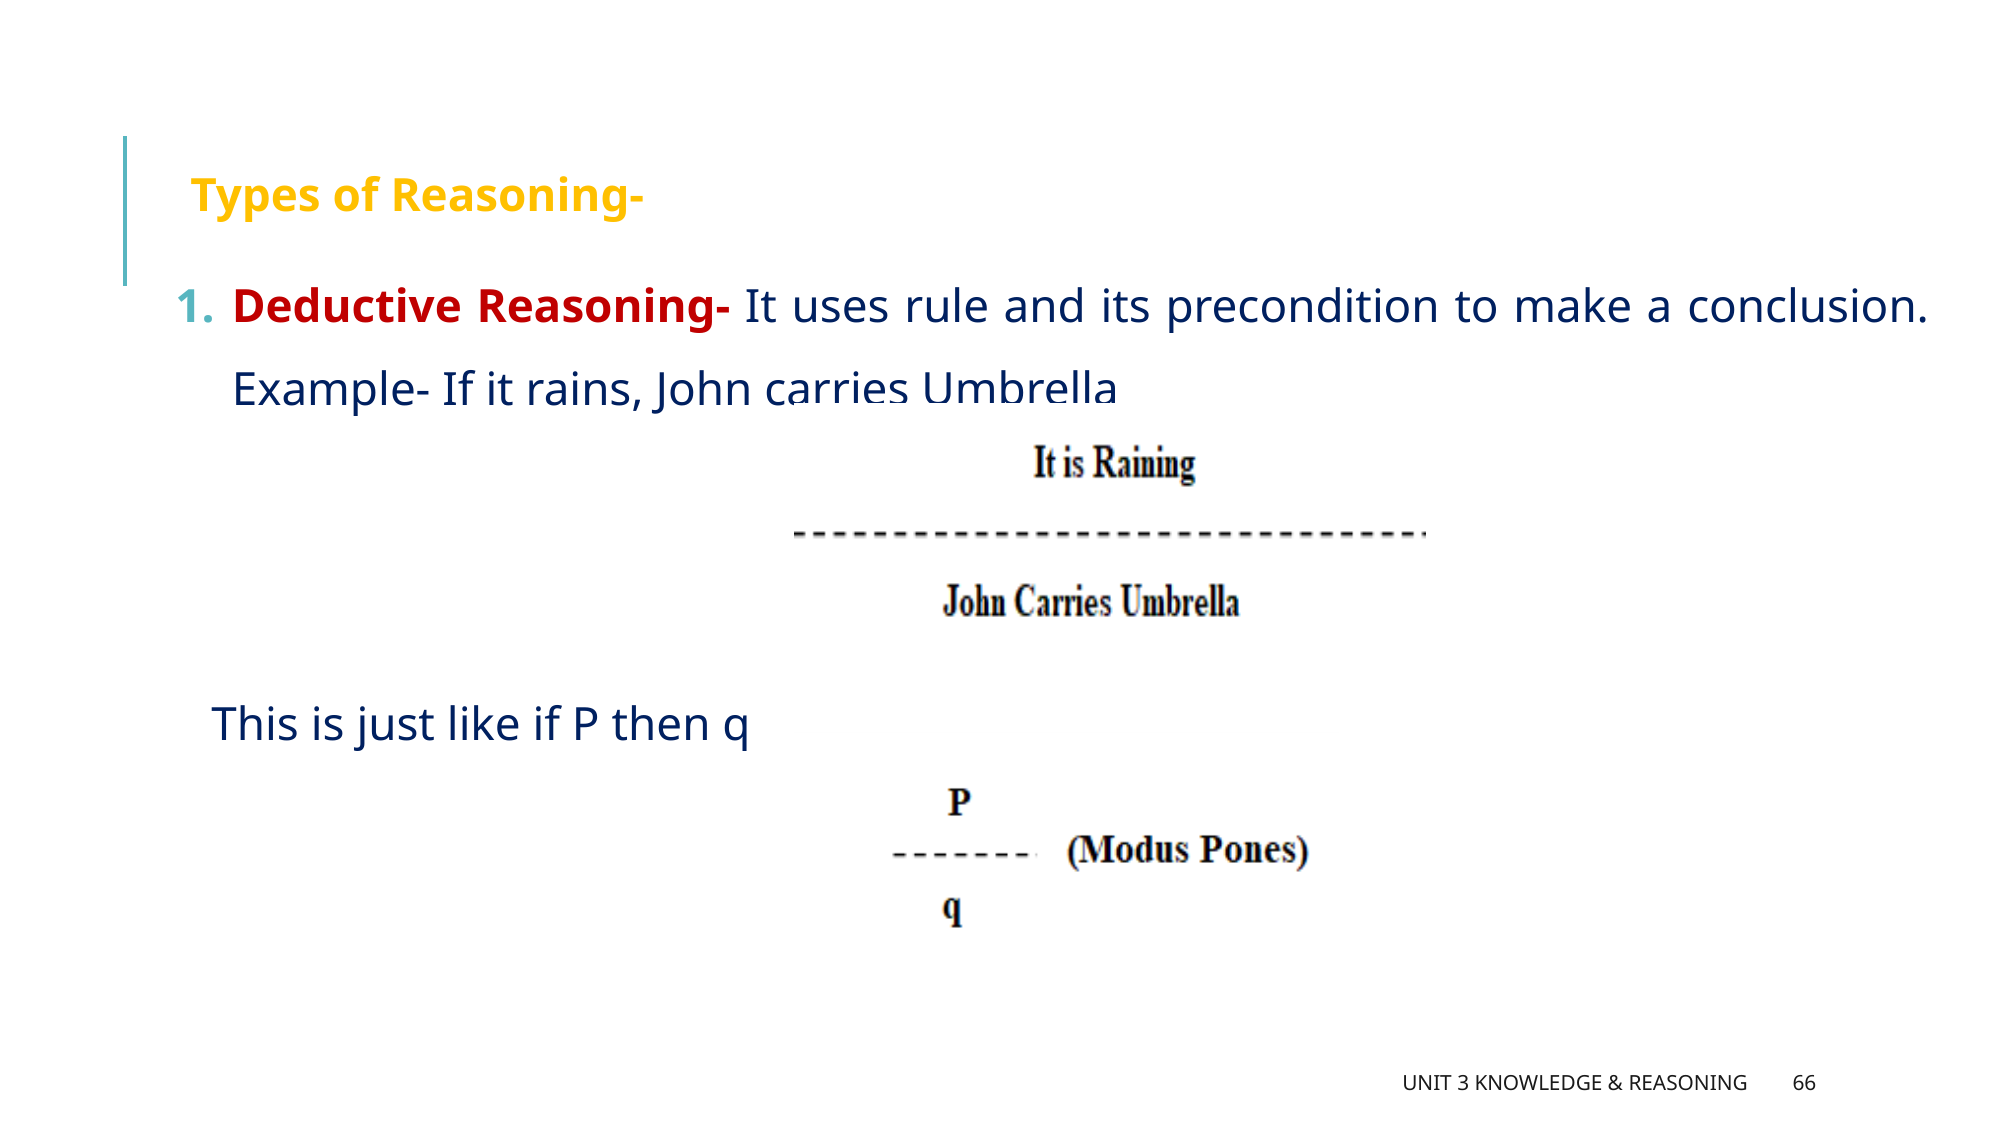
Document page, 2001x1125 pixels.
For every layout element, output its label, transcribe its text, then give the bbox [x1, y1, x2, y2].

list Types of Reasoning- Deductive Reasoning- It uses rule and its precondition to make a conclusion. Example- If it rains, John carries Umbrella This is just like if P then q [168, 130, 1938, 1023]
picture [794, 730, 1339, 995]
footer Unit 3 Knowledge & Reasoning [794, 1061, 1763, 1107]
picture [794, 403, 1426, 670]
slide_number 66 [1777, 1061, 1938, 1107]
